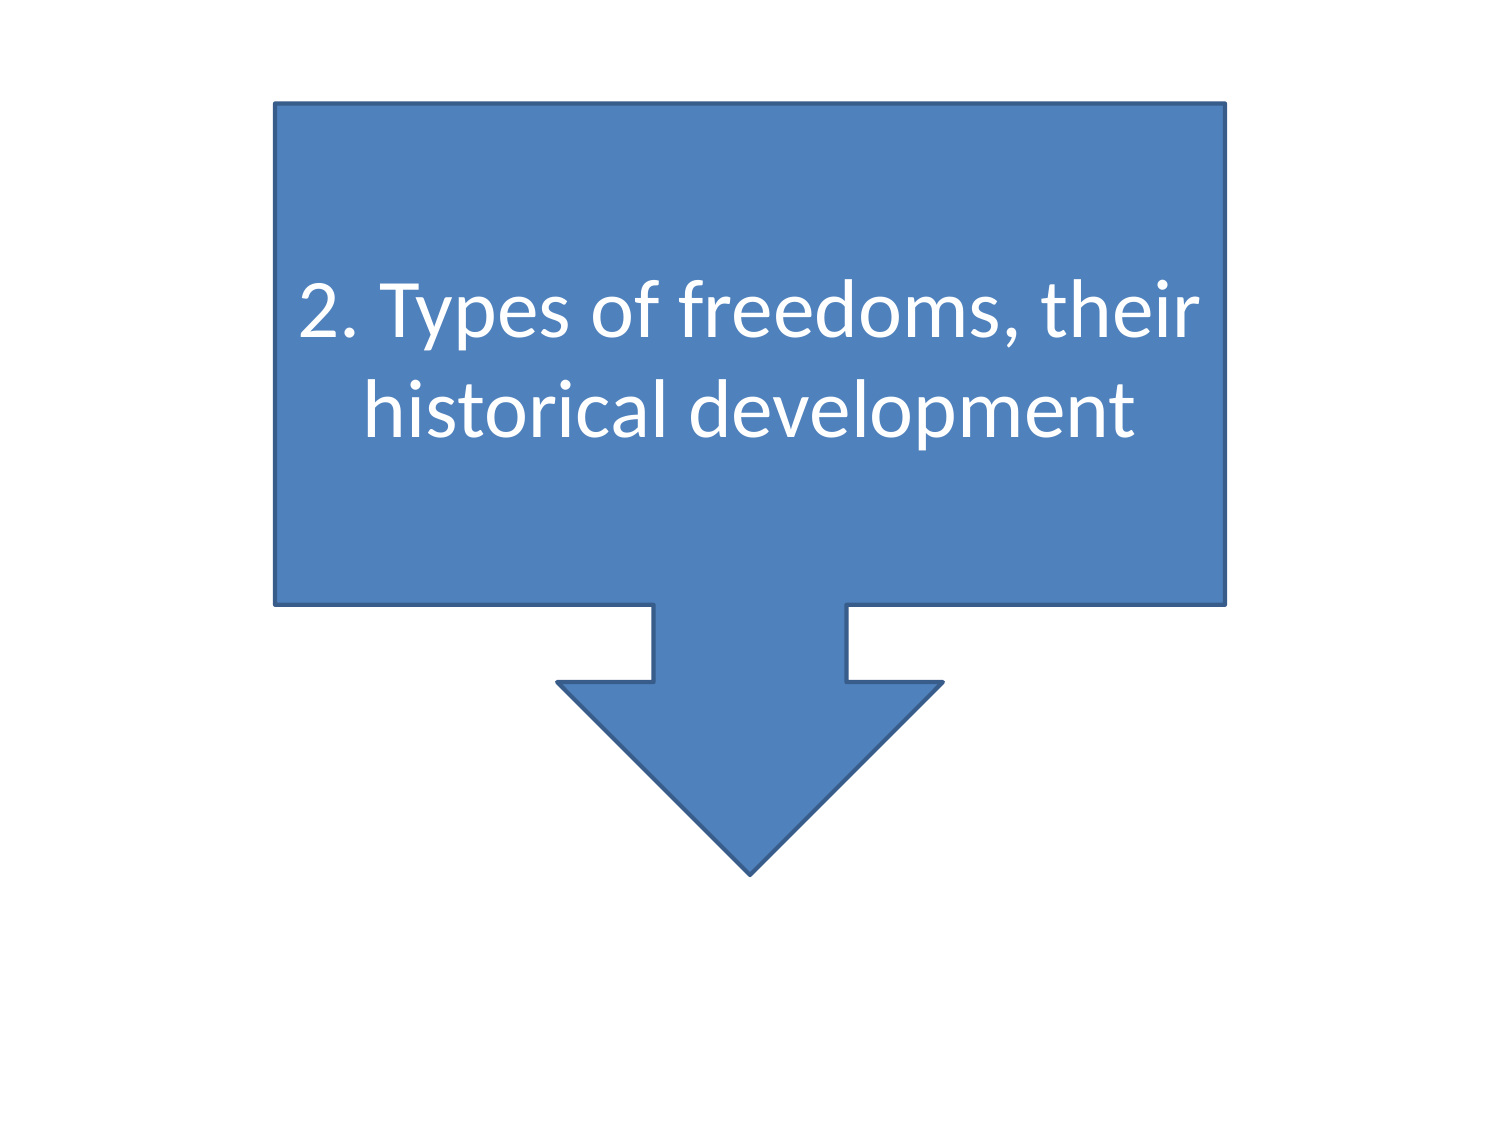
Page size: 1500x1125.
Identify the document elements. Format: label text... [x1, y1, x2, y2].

text_box 2. Types of freedoms, their historical development [275, 103, 1225, 876]
